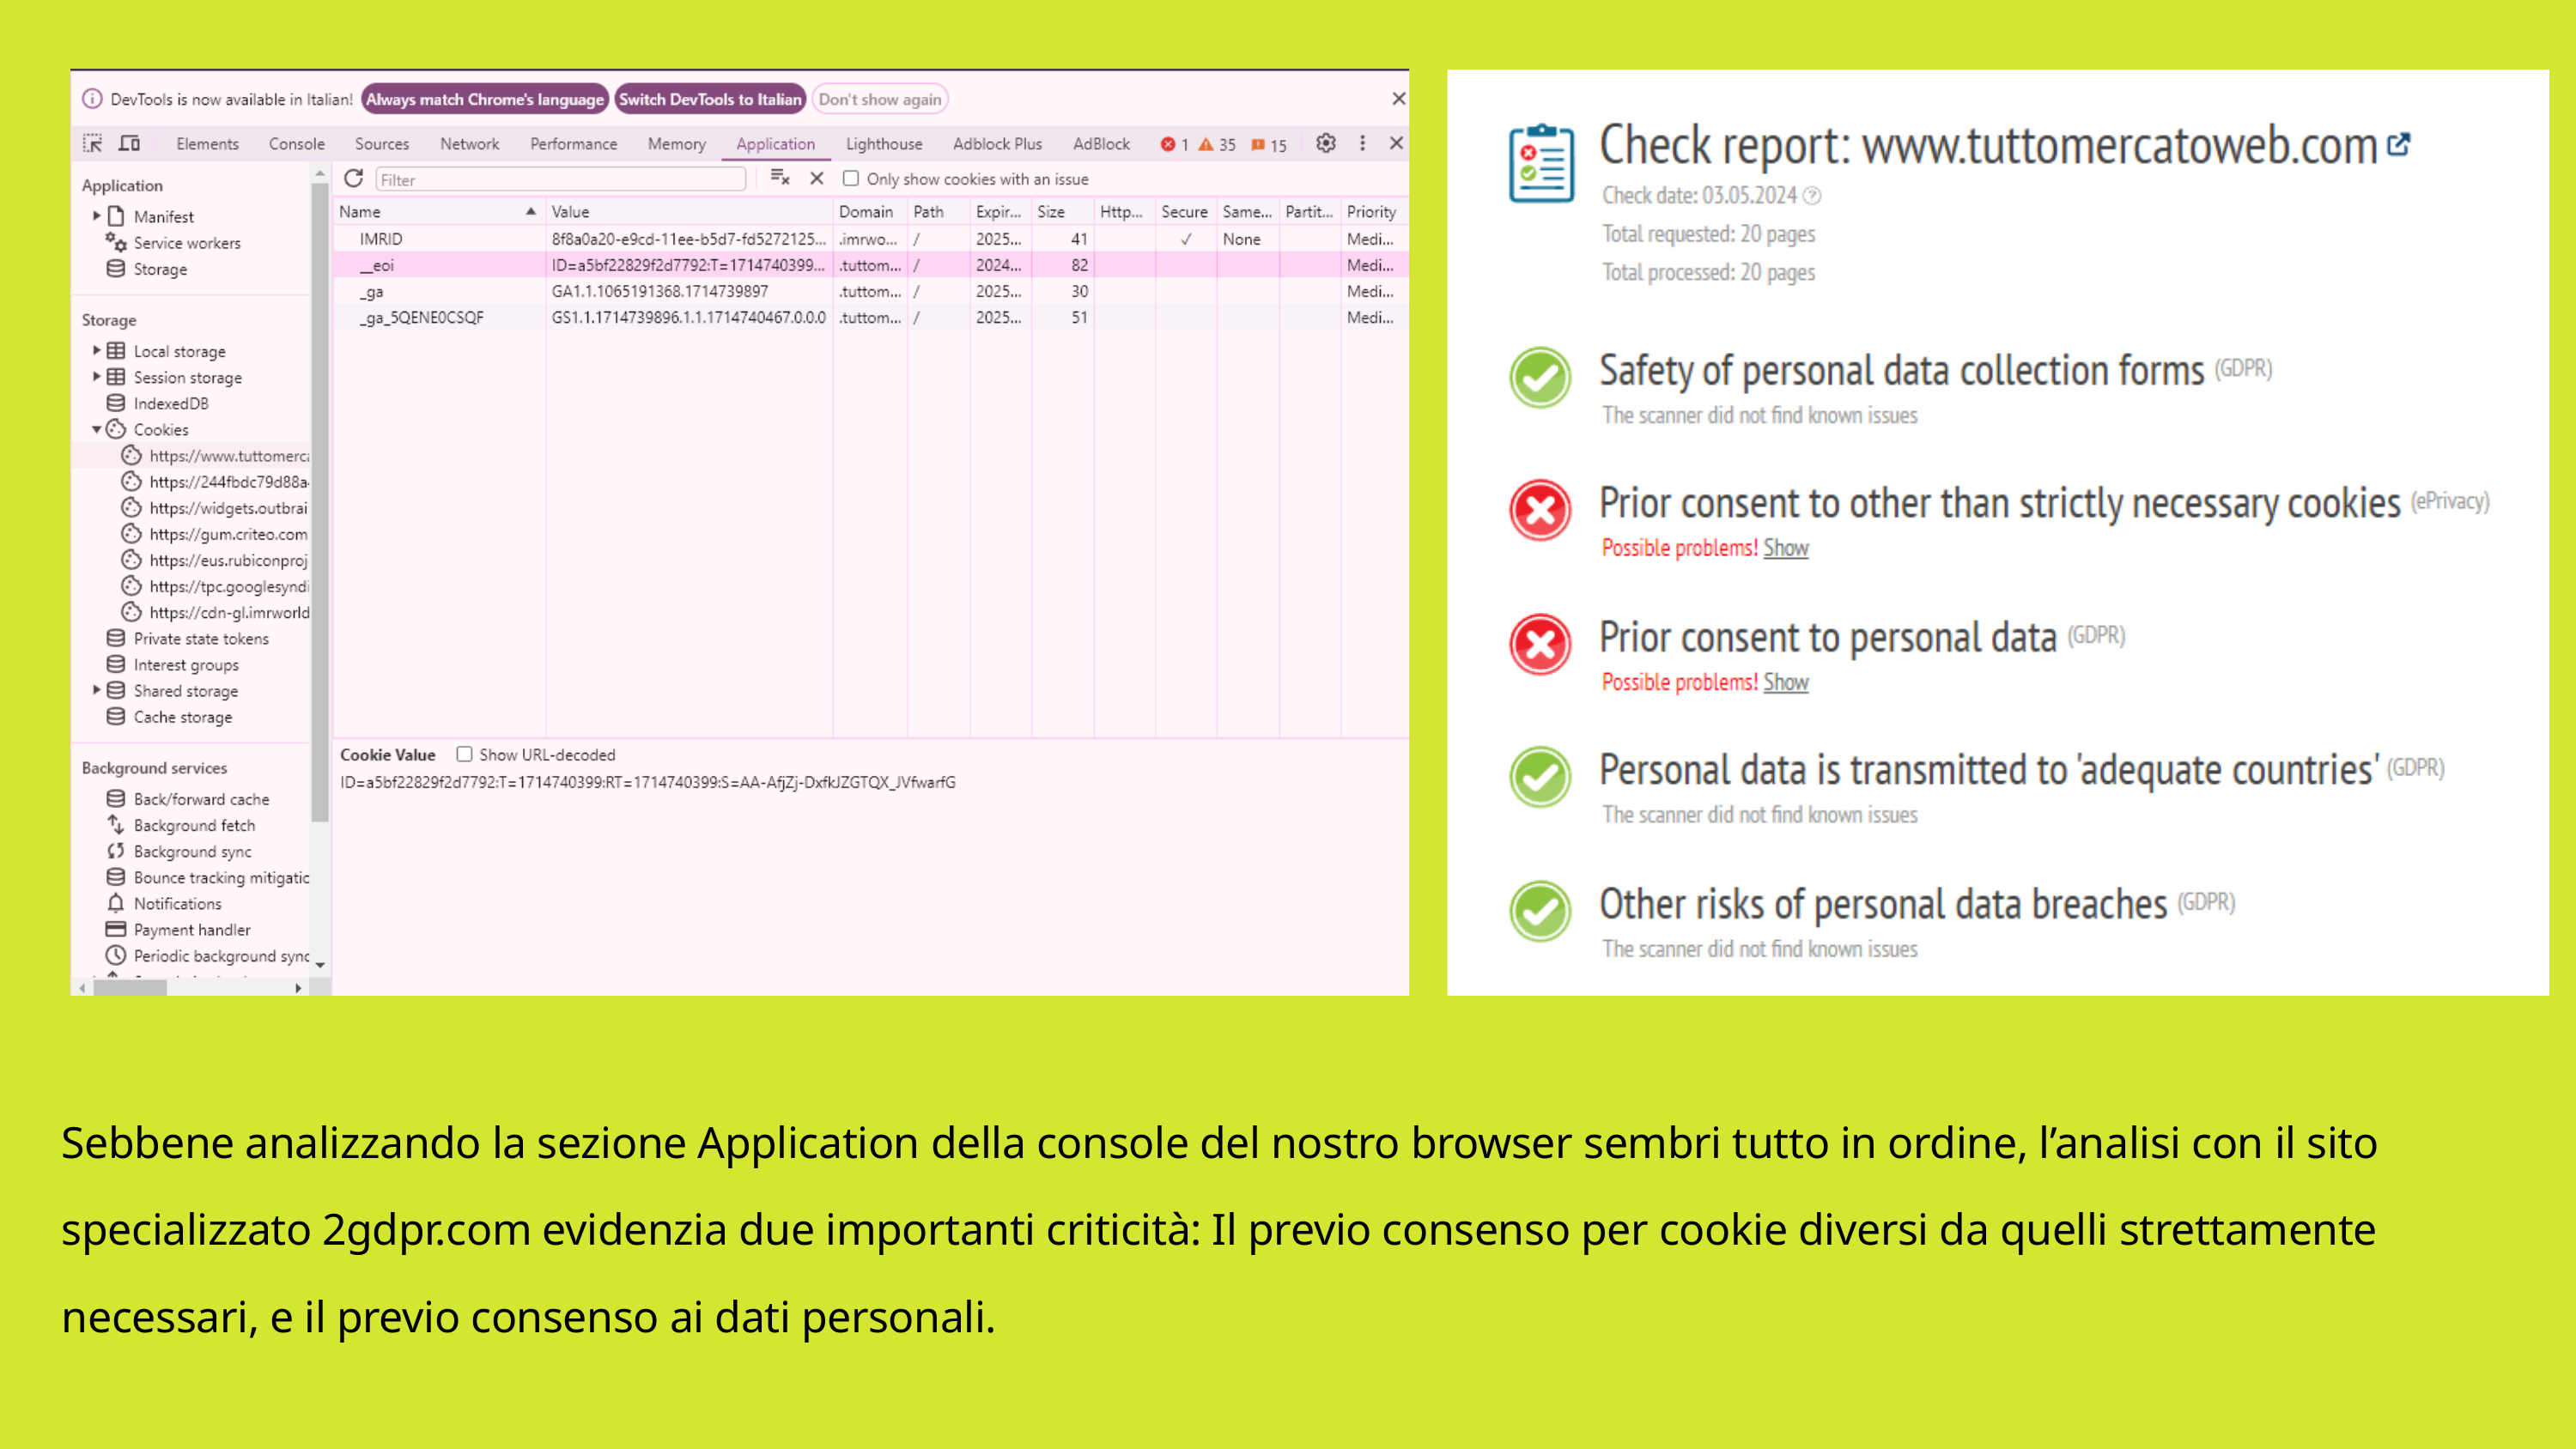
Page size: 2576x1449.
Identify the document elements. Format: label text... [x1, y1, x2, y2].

text_box [70, 69, 1410, 996]
text_box Sebbene analizzando la sezione Application della console del nostro browser sembri tutto in ordine, l’analisi con il sito specializzato 2gdpr.com evidenzia due importanti criticità: Il previo consenso per cookie diversi da quelli strettamente necessari, e il previo consenso ai dati personali. [61, 1079, 2541, 1342]
text_box [1447, 70, 2549, 996]
